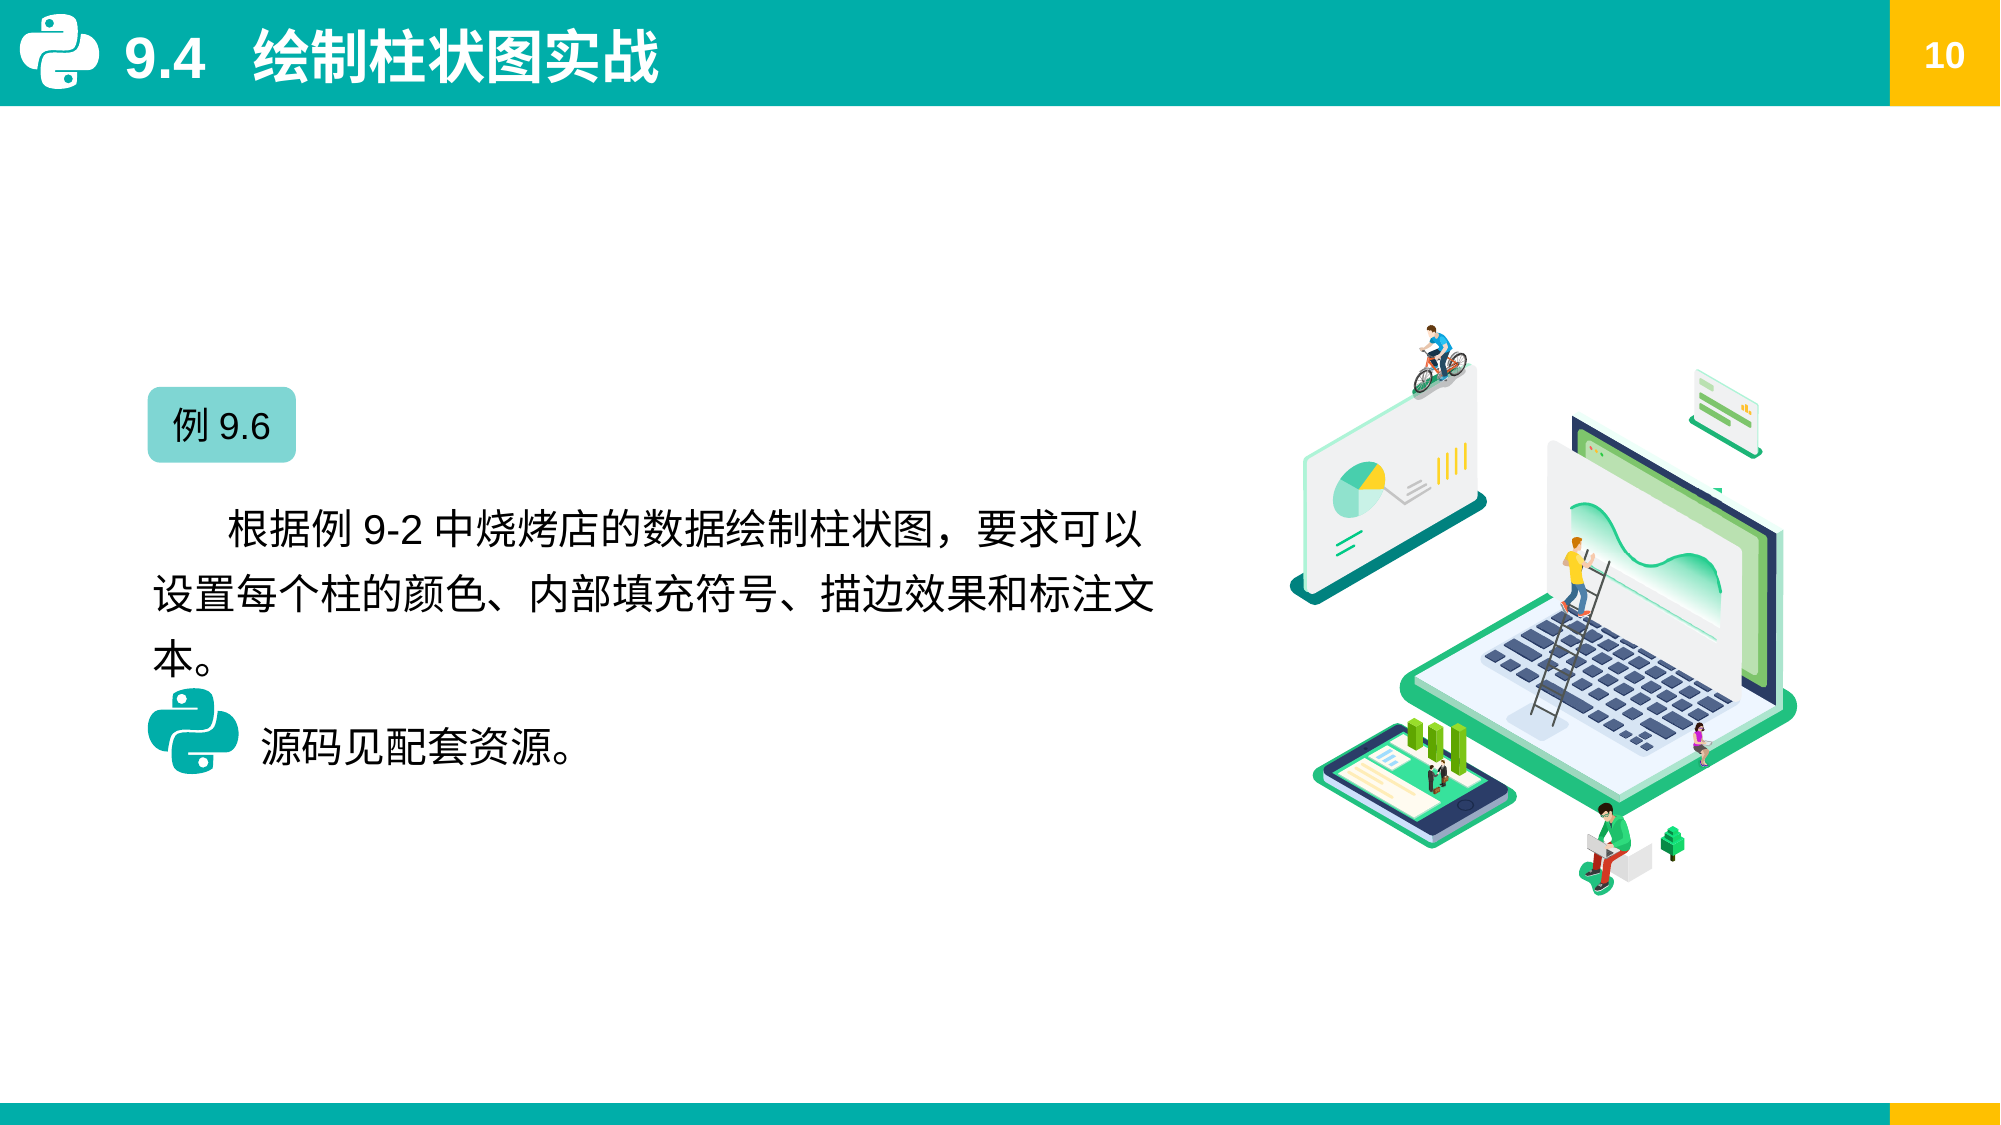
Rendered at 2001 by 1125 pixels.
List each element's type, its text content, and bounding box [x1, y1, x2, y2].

text_box 源码见配套资源。 [245, 688, 864, 778]
text_box 根据例9-2中烧烤店的数据绘制柱状图，要求可以设置每个柱的颜色、内部填充符号、描边效果和标注文本。 [138, 480, 1184, 690]
text_box [147, 688, 215, 752]
text_box 9.4 绘制柱状图实战 [109, 12, 1263, 98]
text_box [171, 710, 239, 775]
text_box 例9.6 [147, 386, 296, 463]
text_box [1288, 324, 1801, 899]
